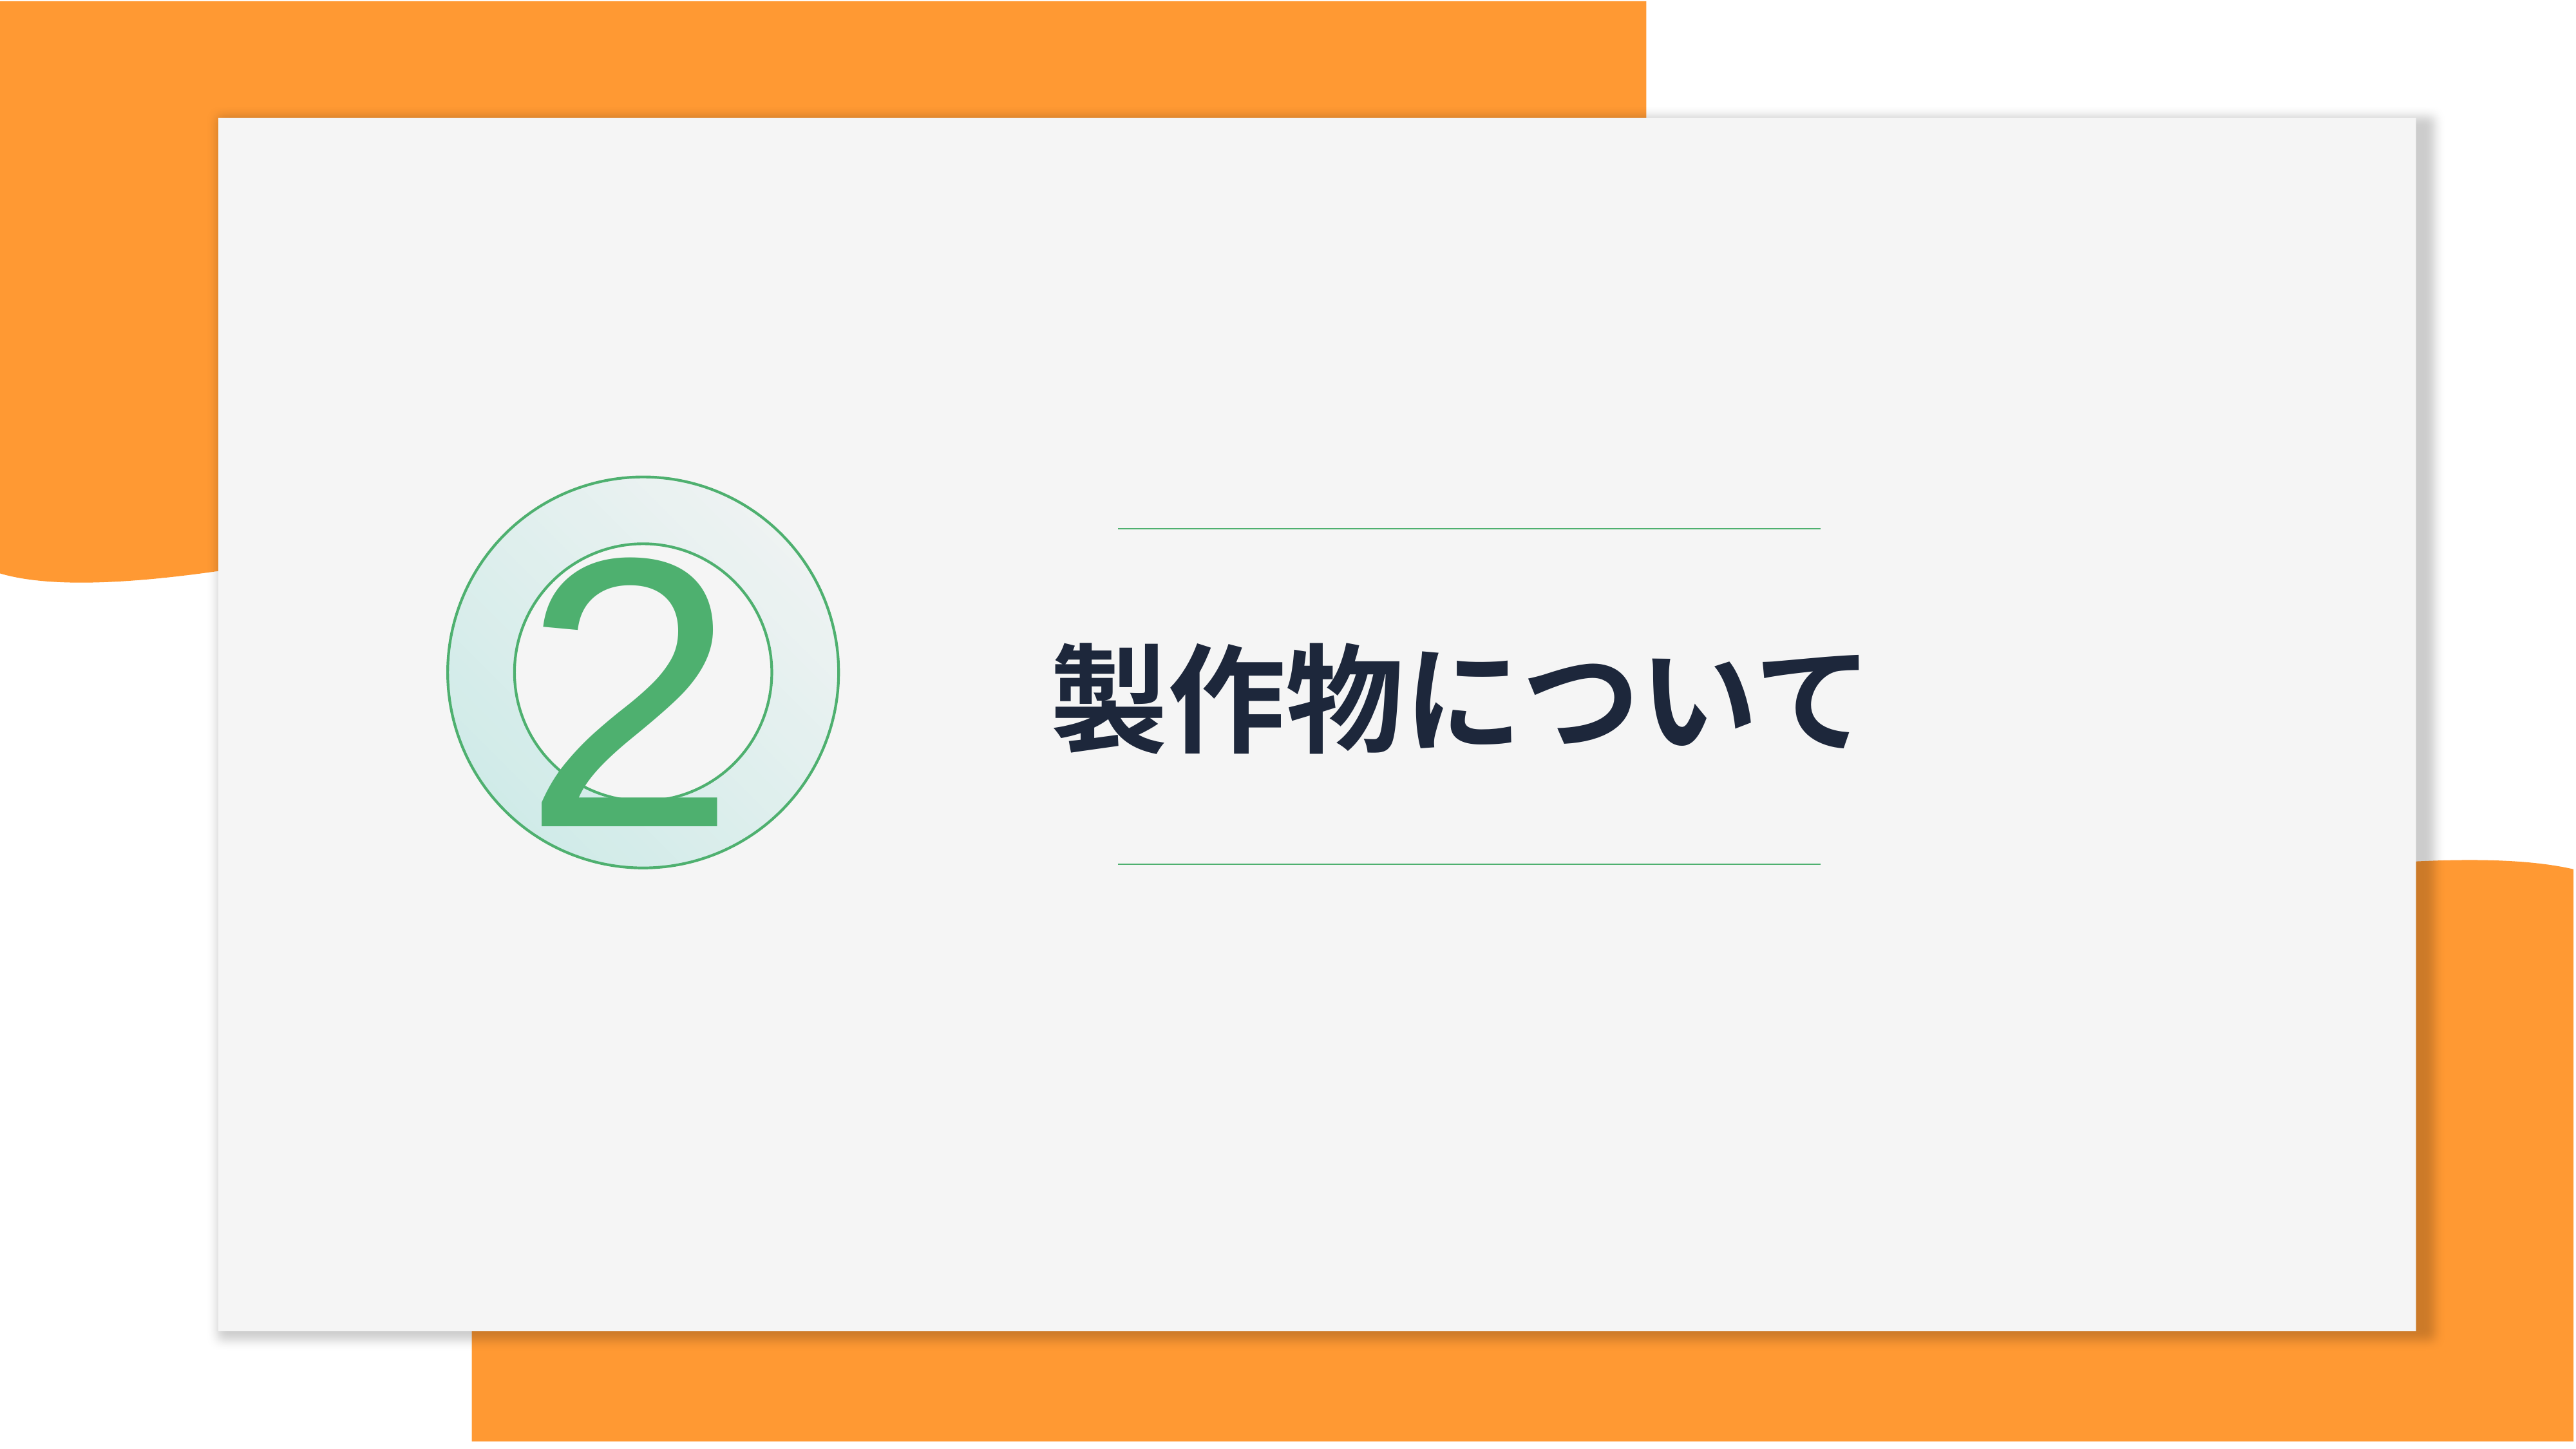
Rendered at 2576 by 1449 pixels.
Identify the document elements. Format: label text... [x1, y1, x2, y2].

text_box [706, 486, 840, 859]
text_box 製作物について [1040, 621, 1898, 772]
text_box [516, 650, 661, 726]
text_box [446, 524, 513, 820]
text_box [470, 858, 2575, 1443]
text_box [564, 669, 792, 780]
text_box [602, 560, 748, 636]
text_box 1 [217, 117, 2418, 1332]
text_box [0, 0, 1648, 584]
text_box 2 [513, 727, 706, 909]
text_box 2 [513, 437, 706, 668]
